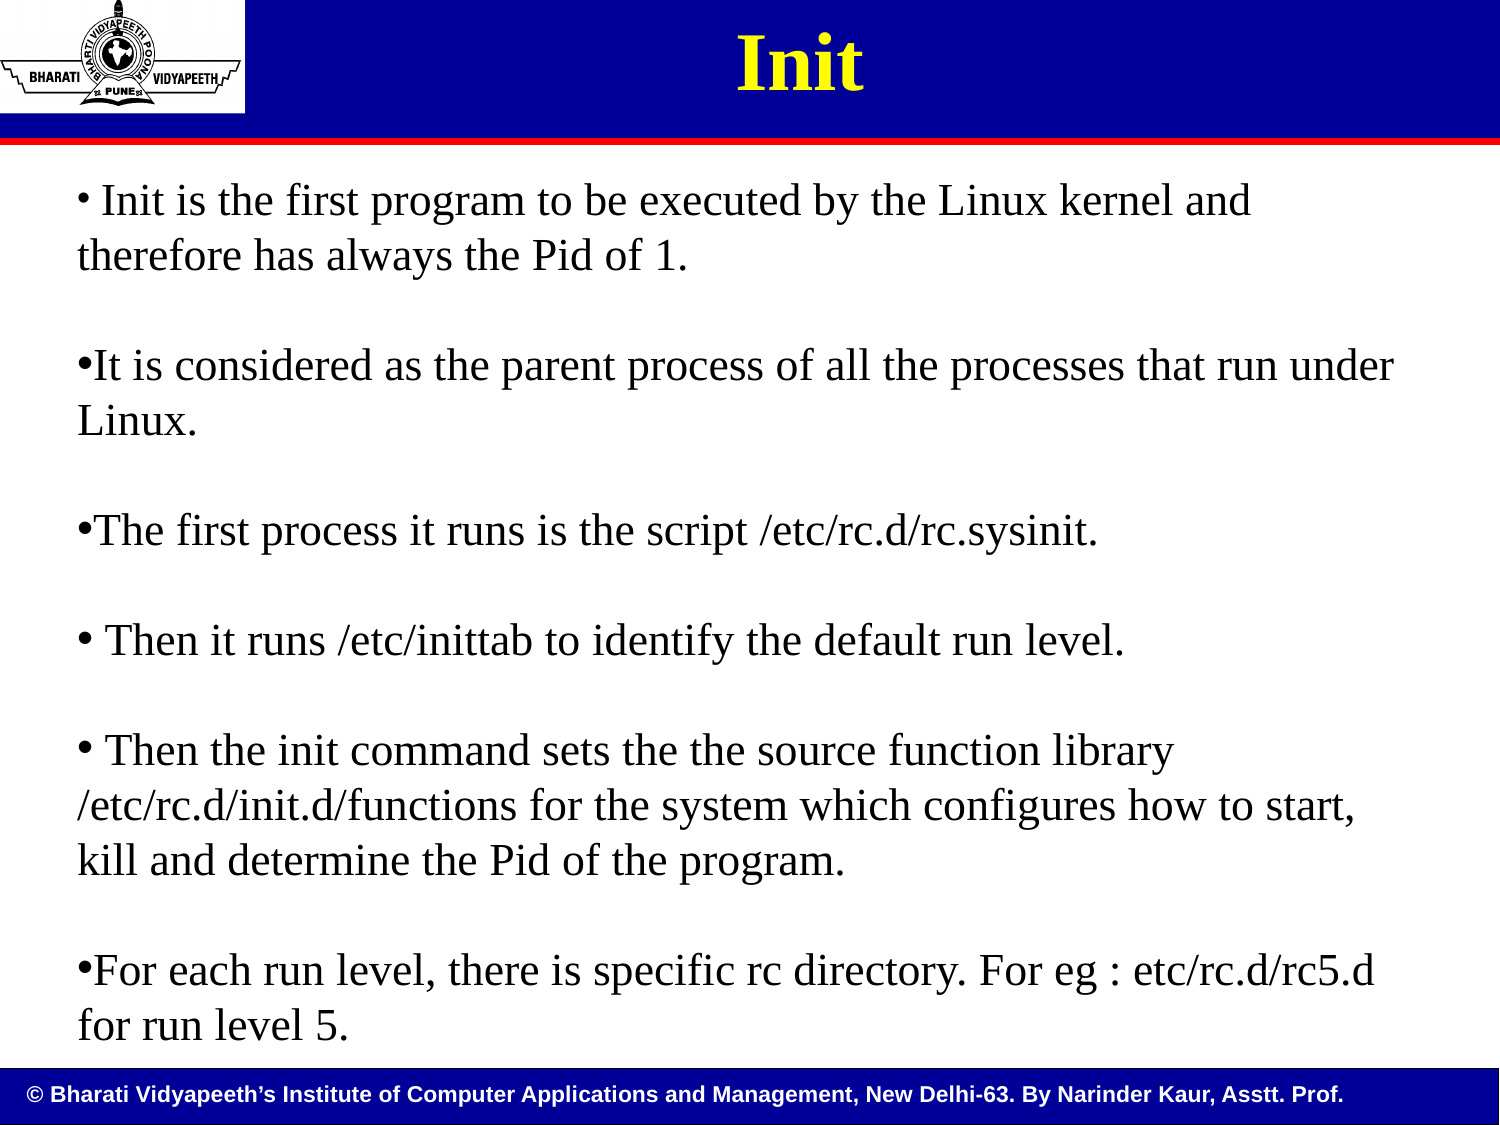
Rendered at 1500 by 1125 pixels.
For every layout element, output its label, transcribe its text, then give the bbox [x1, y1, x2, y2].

text_box Init [375, 0, 1225, 115]
text_box Init is the first program to be executed by the Linux kernel and therefore has always the Pid of 1. It is considered as the parent process of all the processes that run under Linux. The first process it runs is the script /etc/rc.d/rc.sysinit. Then it runs /etc/inittab to identify the default run level. Then the init command sets the the source function library /etc/rc.d/init.d/functions for the system which configures how to start, kill and determine the Pid of the program. For each run level, there is specific rc directory. For eg : etc/rc.d/rc5.d for run level 5. [62, 162, 1425, 1057]
picture [0, 0, 241, 106]
